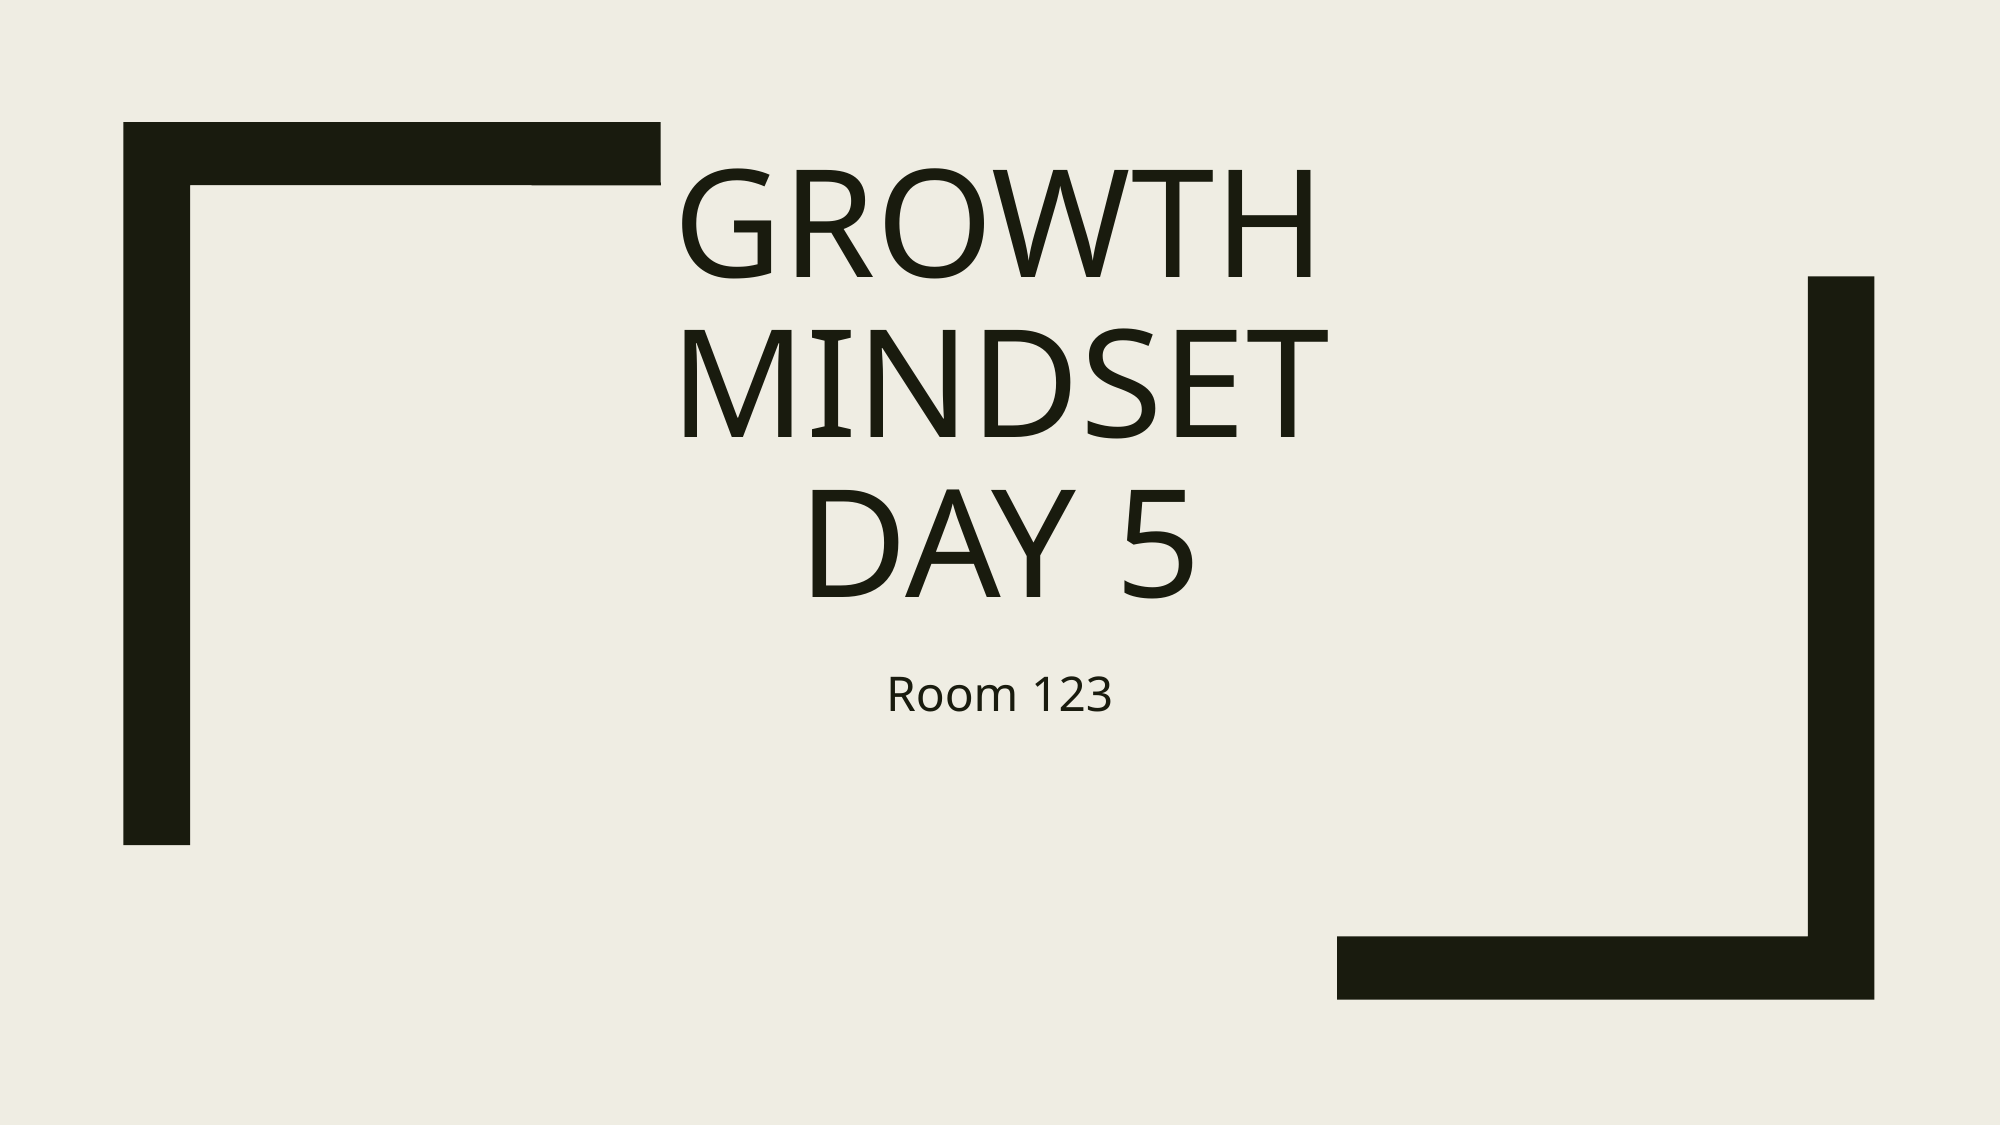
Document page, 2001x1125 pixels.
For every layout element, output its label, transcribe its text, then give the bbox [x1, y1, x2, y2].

title Growth Mindset day 5 [314, 293, 1686, 638]
subtitle Room 123 [439, 649, 1561, 828]
